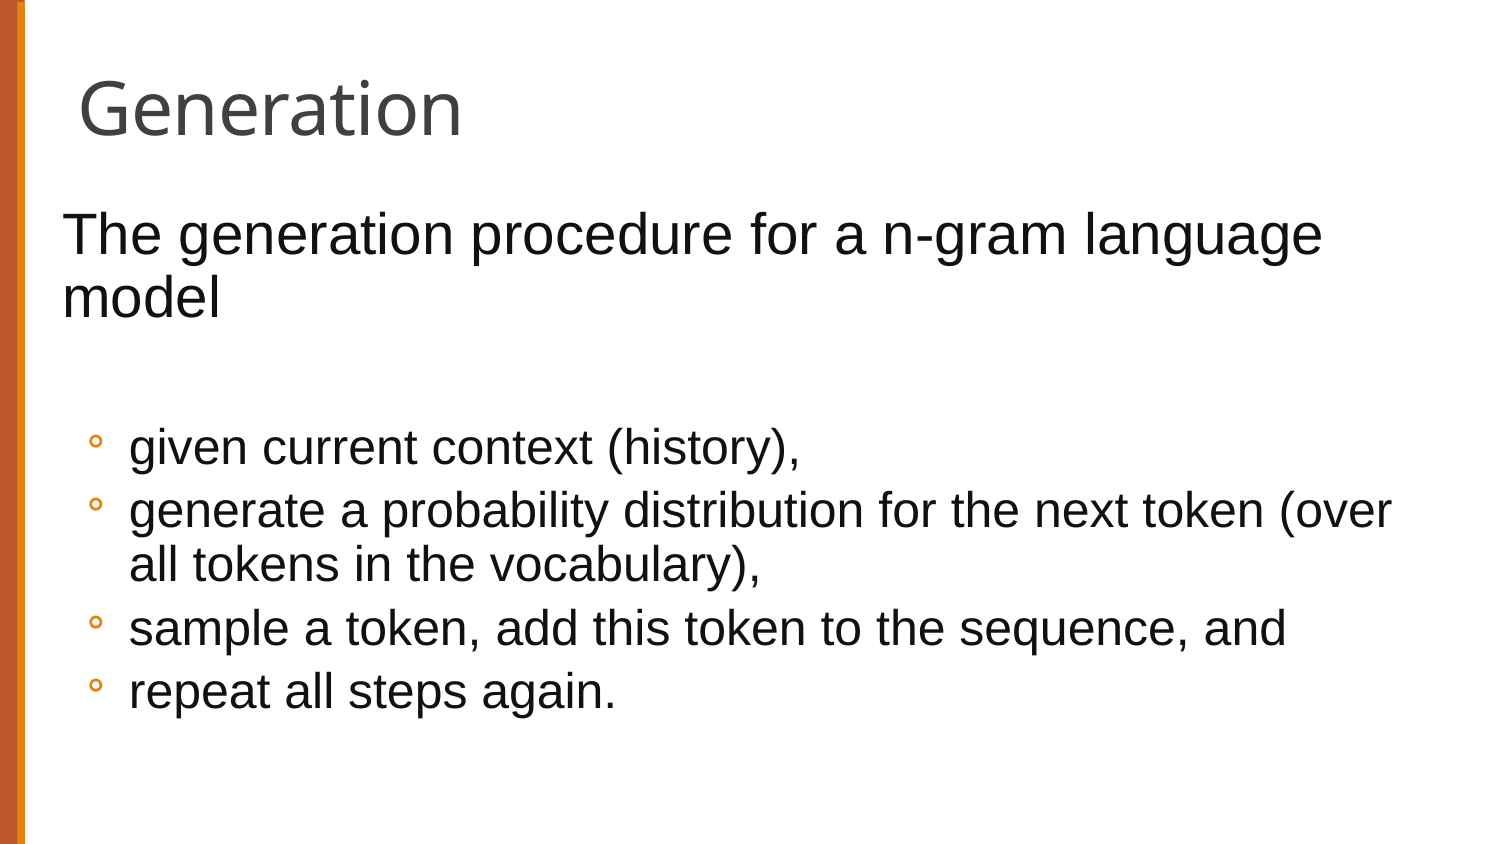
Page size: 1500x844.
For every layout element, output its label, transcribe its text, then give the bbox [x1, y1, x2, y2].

list The generation procedure for a n-gram language model given current context (history), generate a probability distribution for the next token (over all tokens in the vocabulary), sample a token, add this token to the sequence, and repeat all steps again. [62, 196, 1450, 760]
title Generation [62, 46, 1300, 159]
